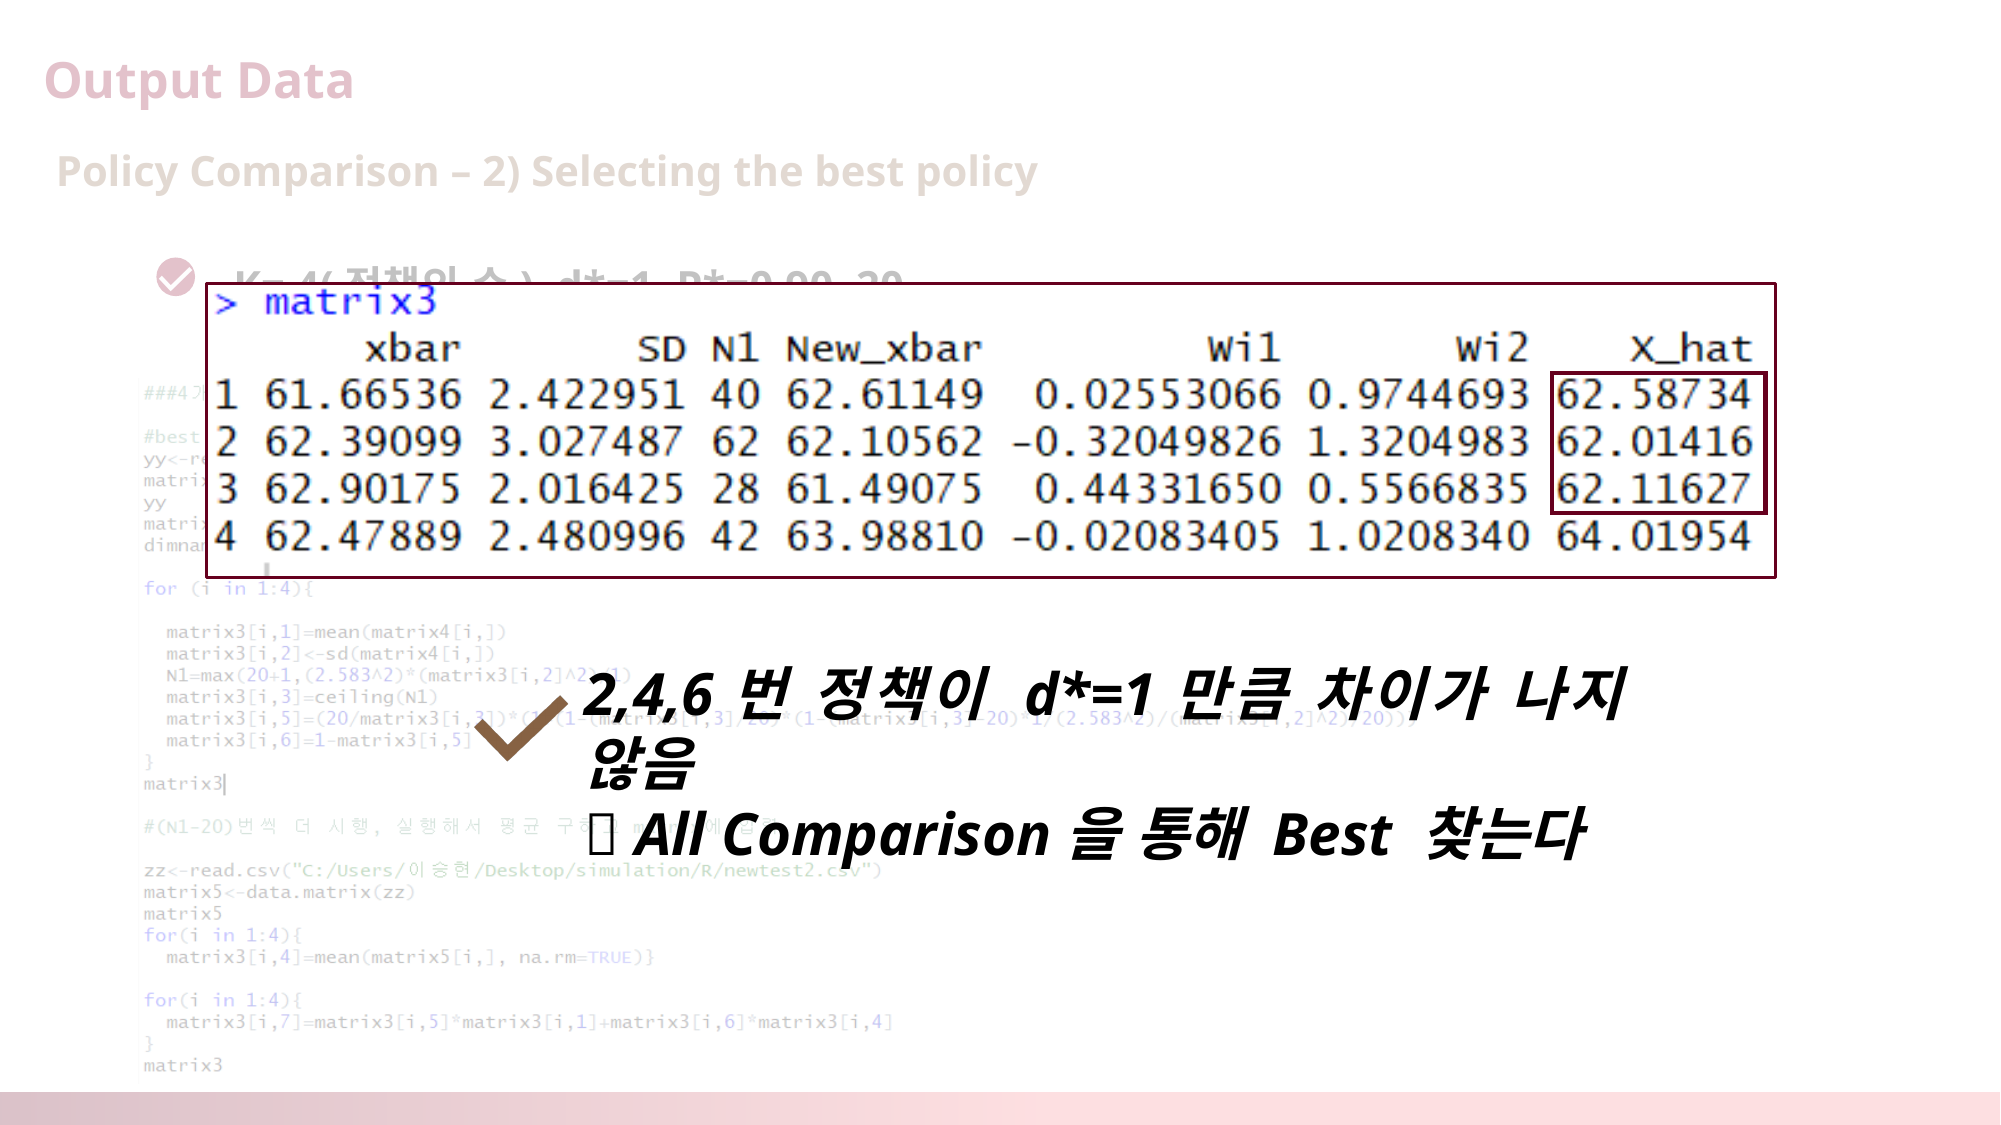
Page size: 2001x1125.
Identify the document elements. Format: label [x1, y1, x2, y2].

text_box [0, 0, 2000, 1125]
